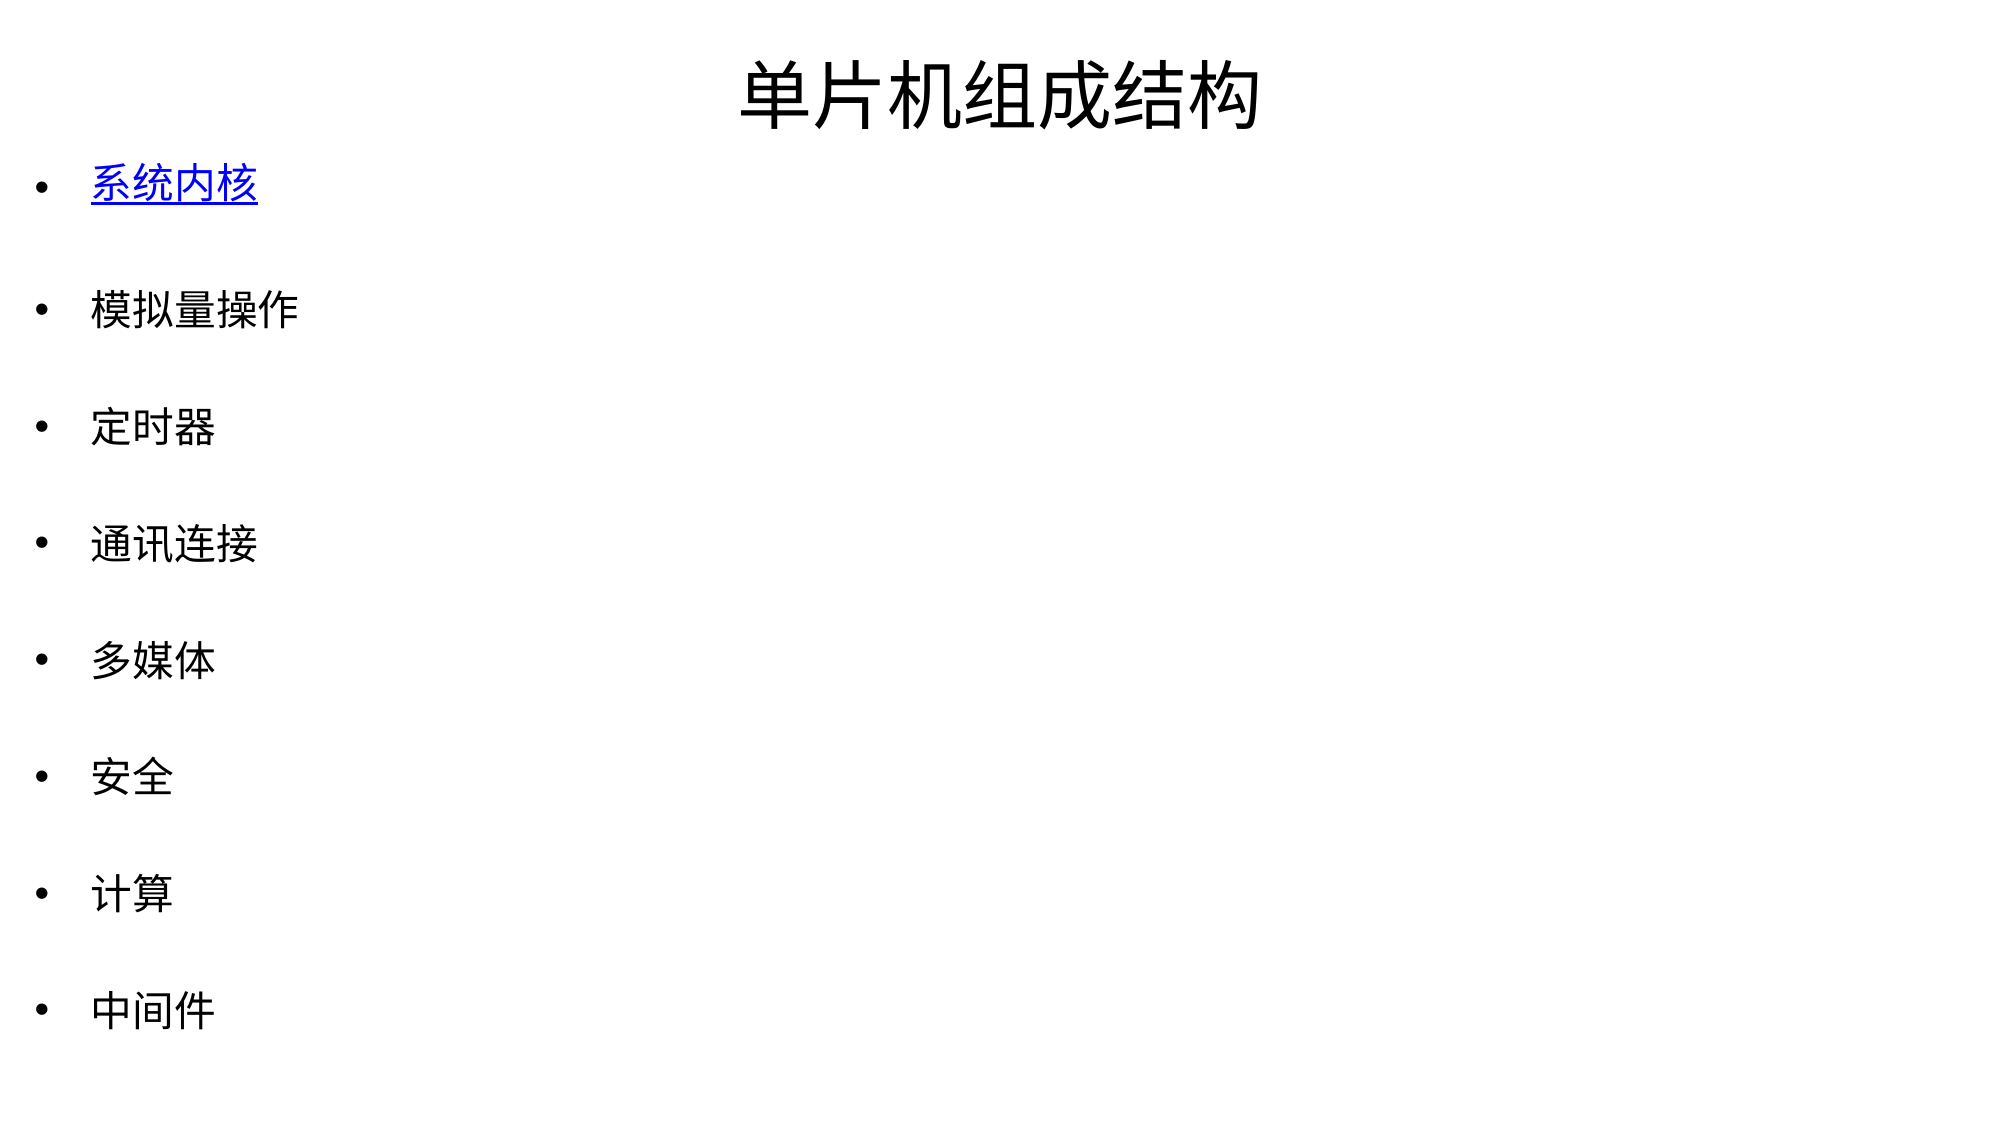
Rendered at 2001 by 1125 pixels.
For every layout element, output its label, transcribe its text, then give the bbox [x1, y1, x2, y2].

title 单片机组成结构 [99, 0, 1900, 188]
list 系统内核 模拟量操作 定时器 通讯连接 多媒体 安全 计算 中间件 [19, 149, 315, 1106]
